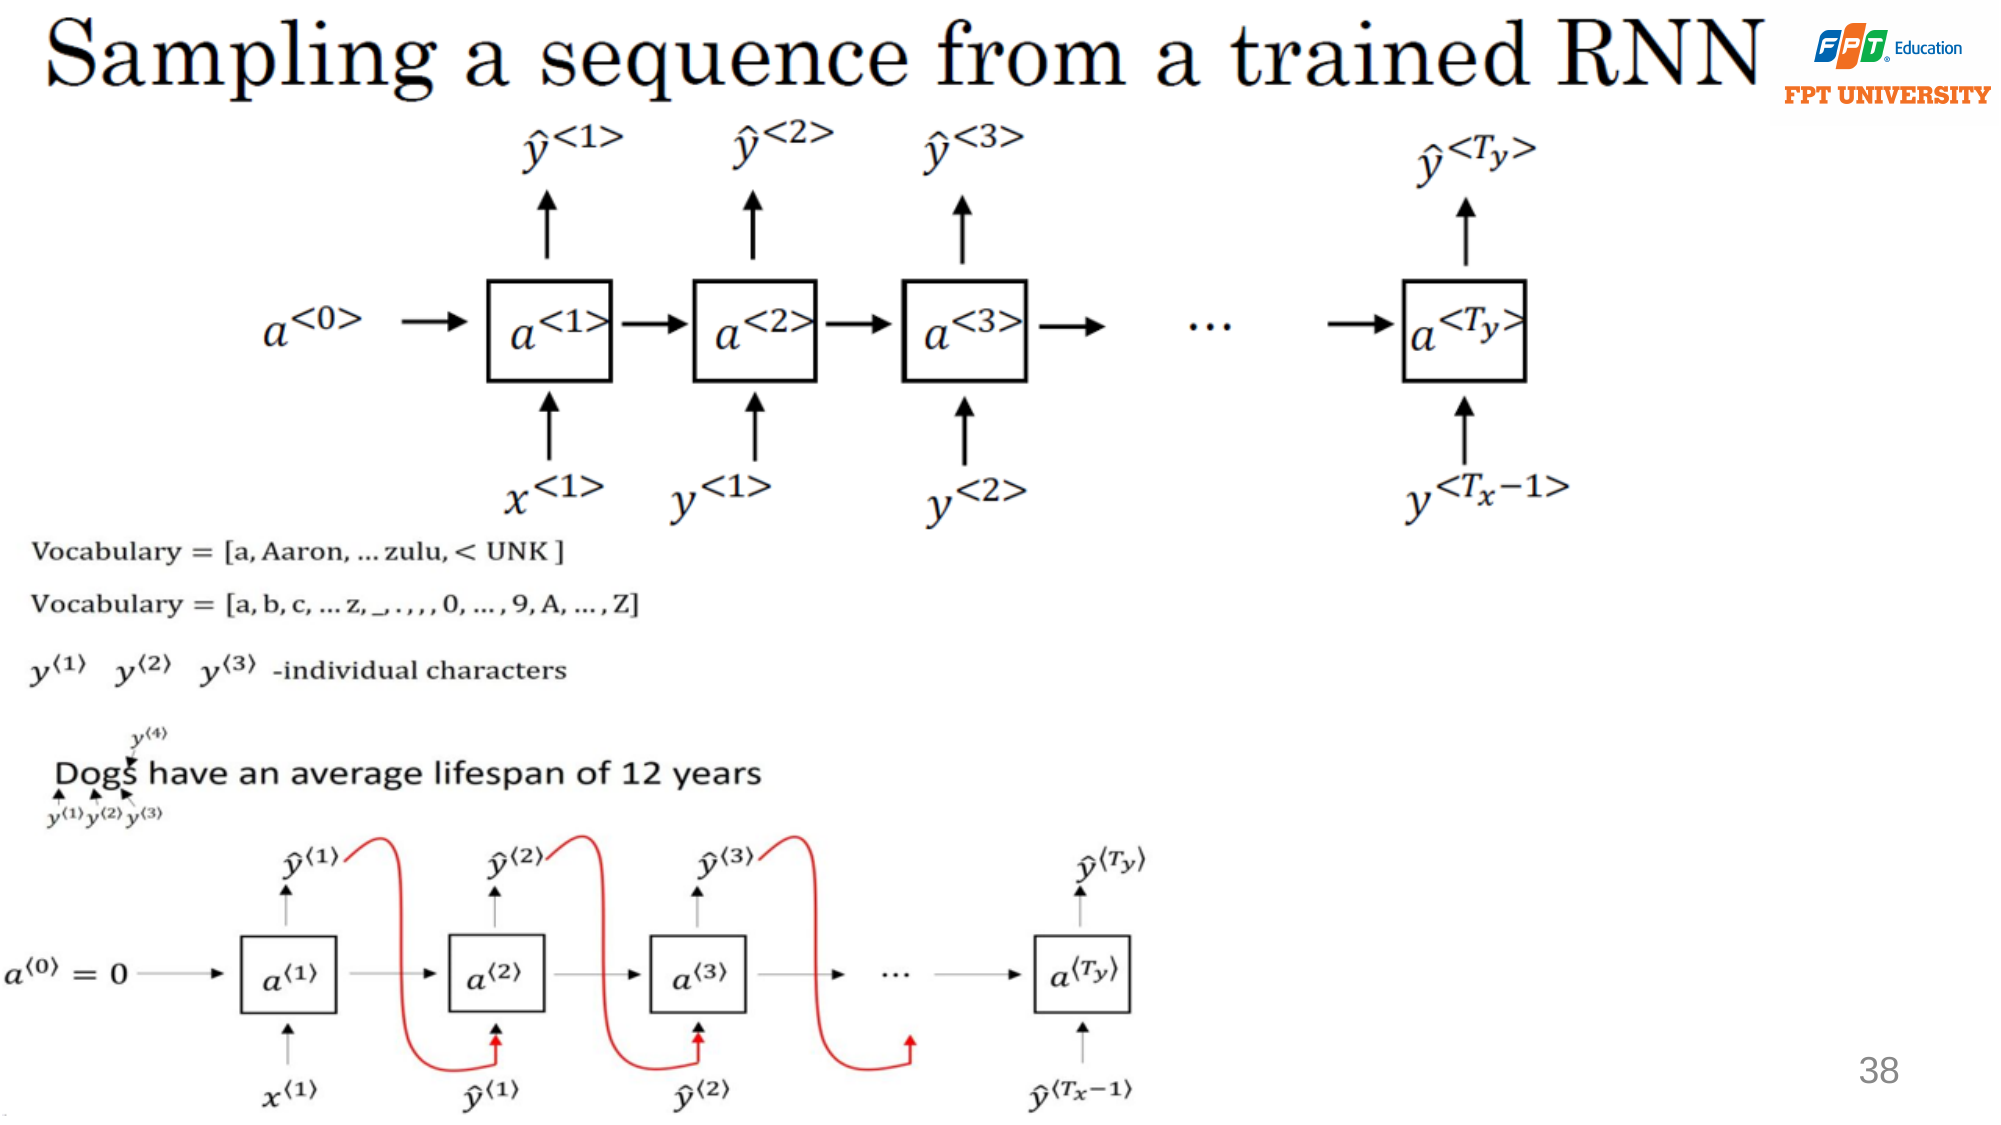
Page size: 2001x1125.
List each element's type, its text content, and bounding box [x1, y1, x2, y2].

slide_number 38 [1854, 1046, 1900, 1103]
picture [2, 0, 1999, 1117]
